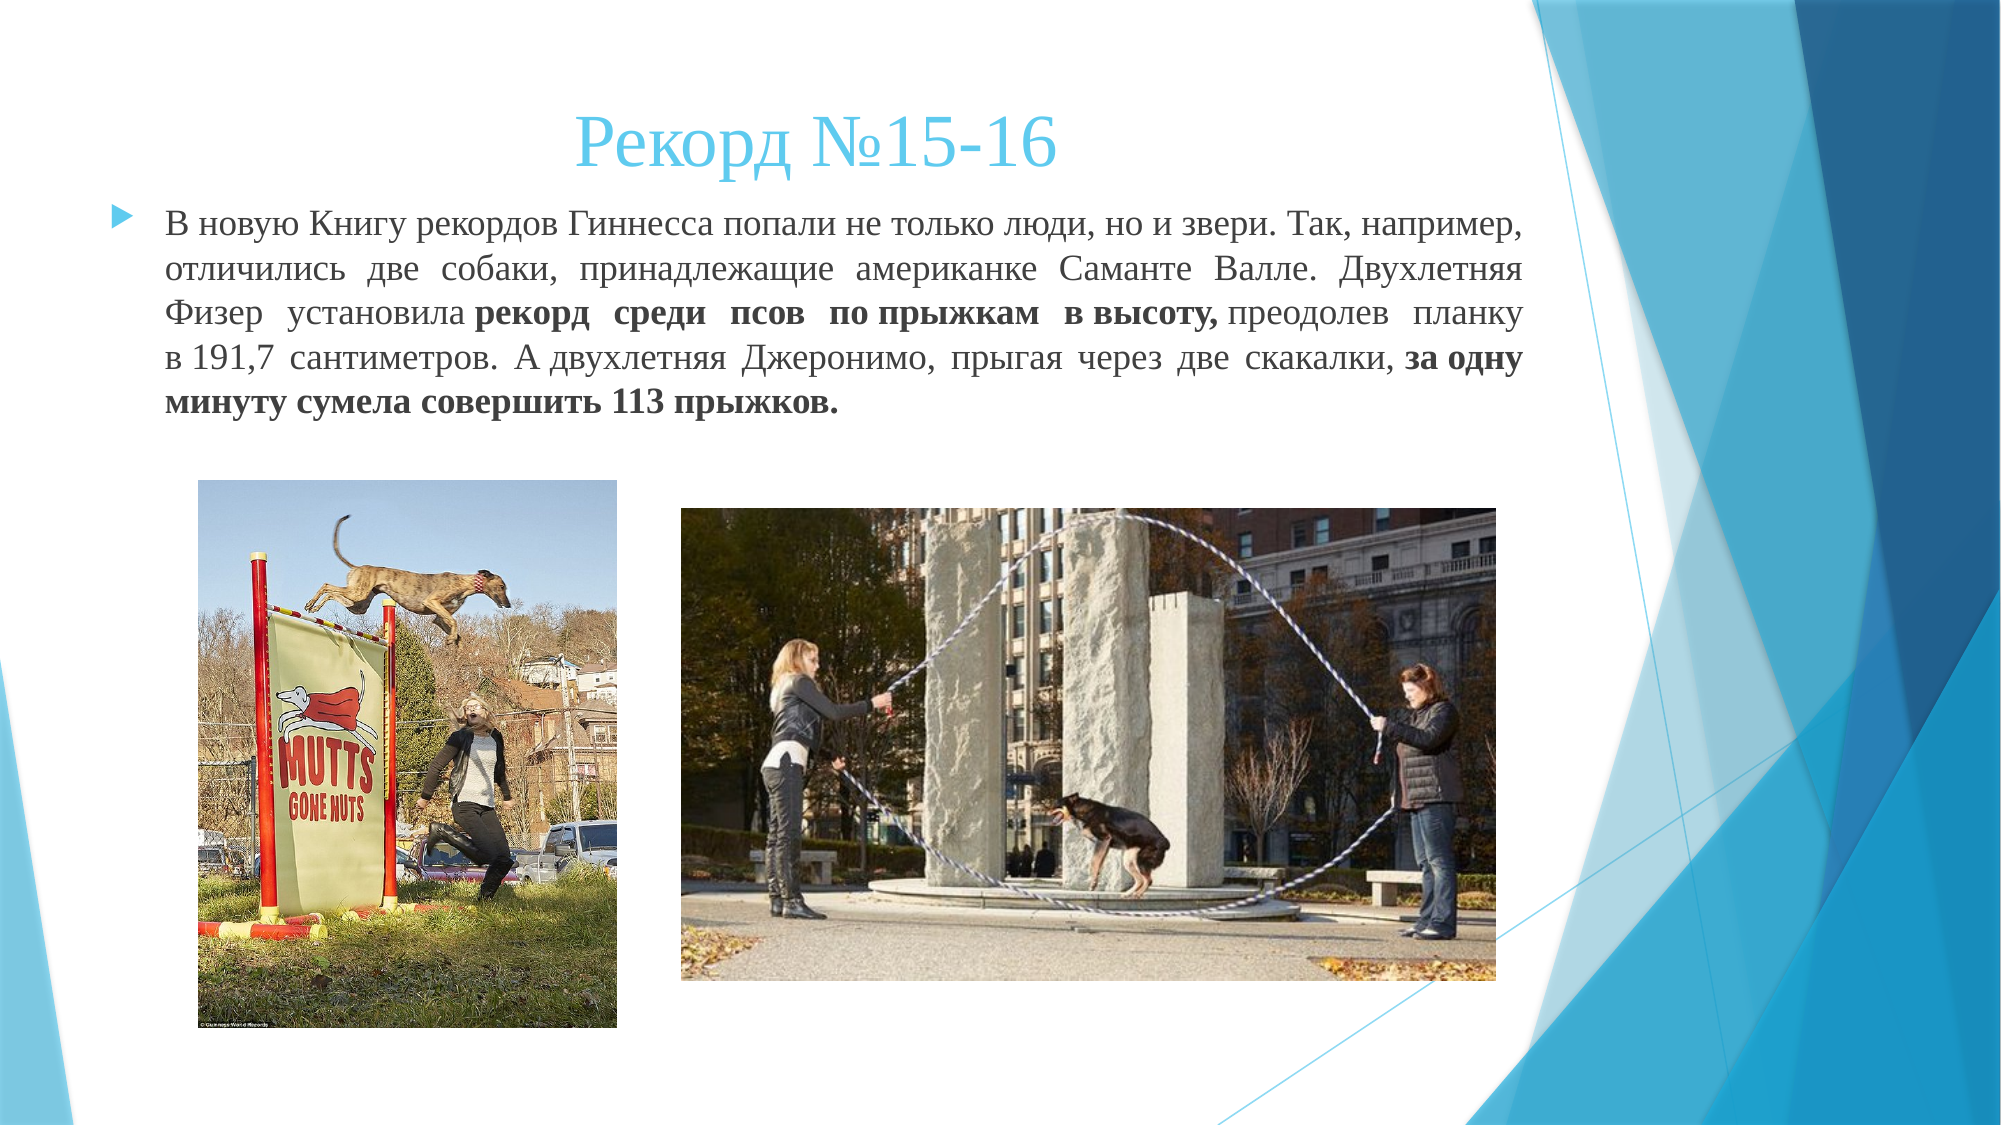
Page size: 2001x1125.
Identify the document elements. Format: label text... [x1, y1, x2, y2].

title Рекорд №15-16 [94, 83, 1539, 191]
picture [680, 508, 1496, 982]
picture [197, 480, 618, 1028]
list В новую Книгу рекордов Гиннесса попали не только люди, но и звери. Так, например, отличились две собаки, принадлежащие американке Саманте Валле. Двухлетняя Физер установила рекорд среди псов по прыжкам в высоту, преодолев планку в 191,7 сантиметров. А двухлетняя Джеронимо, прыгая через две скакалки, за одну минуту сумела совершить 113 прыжков. [94, 191, 1539, 431]
